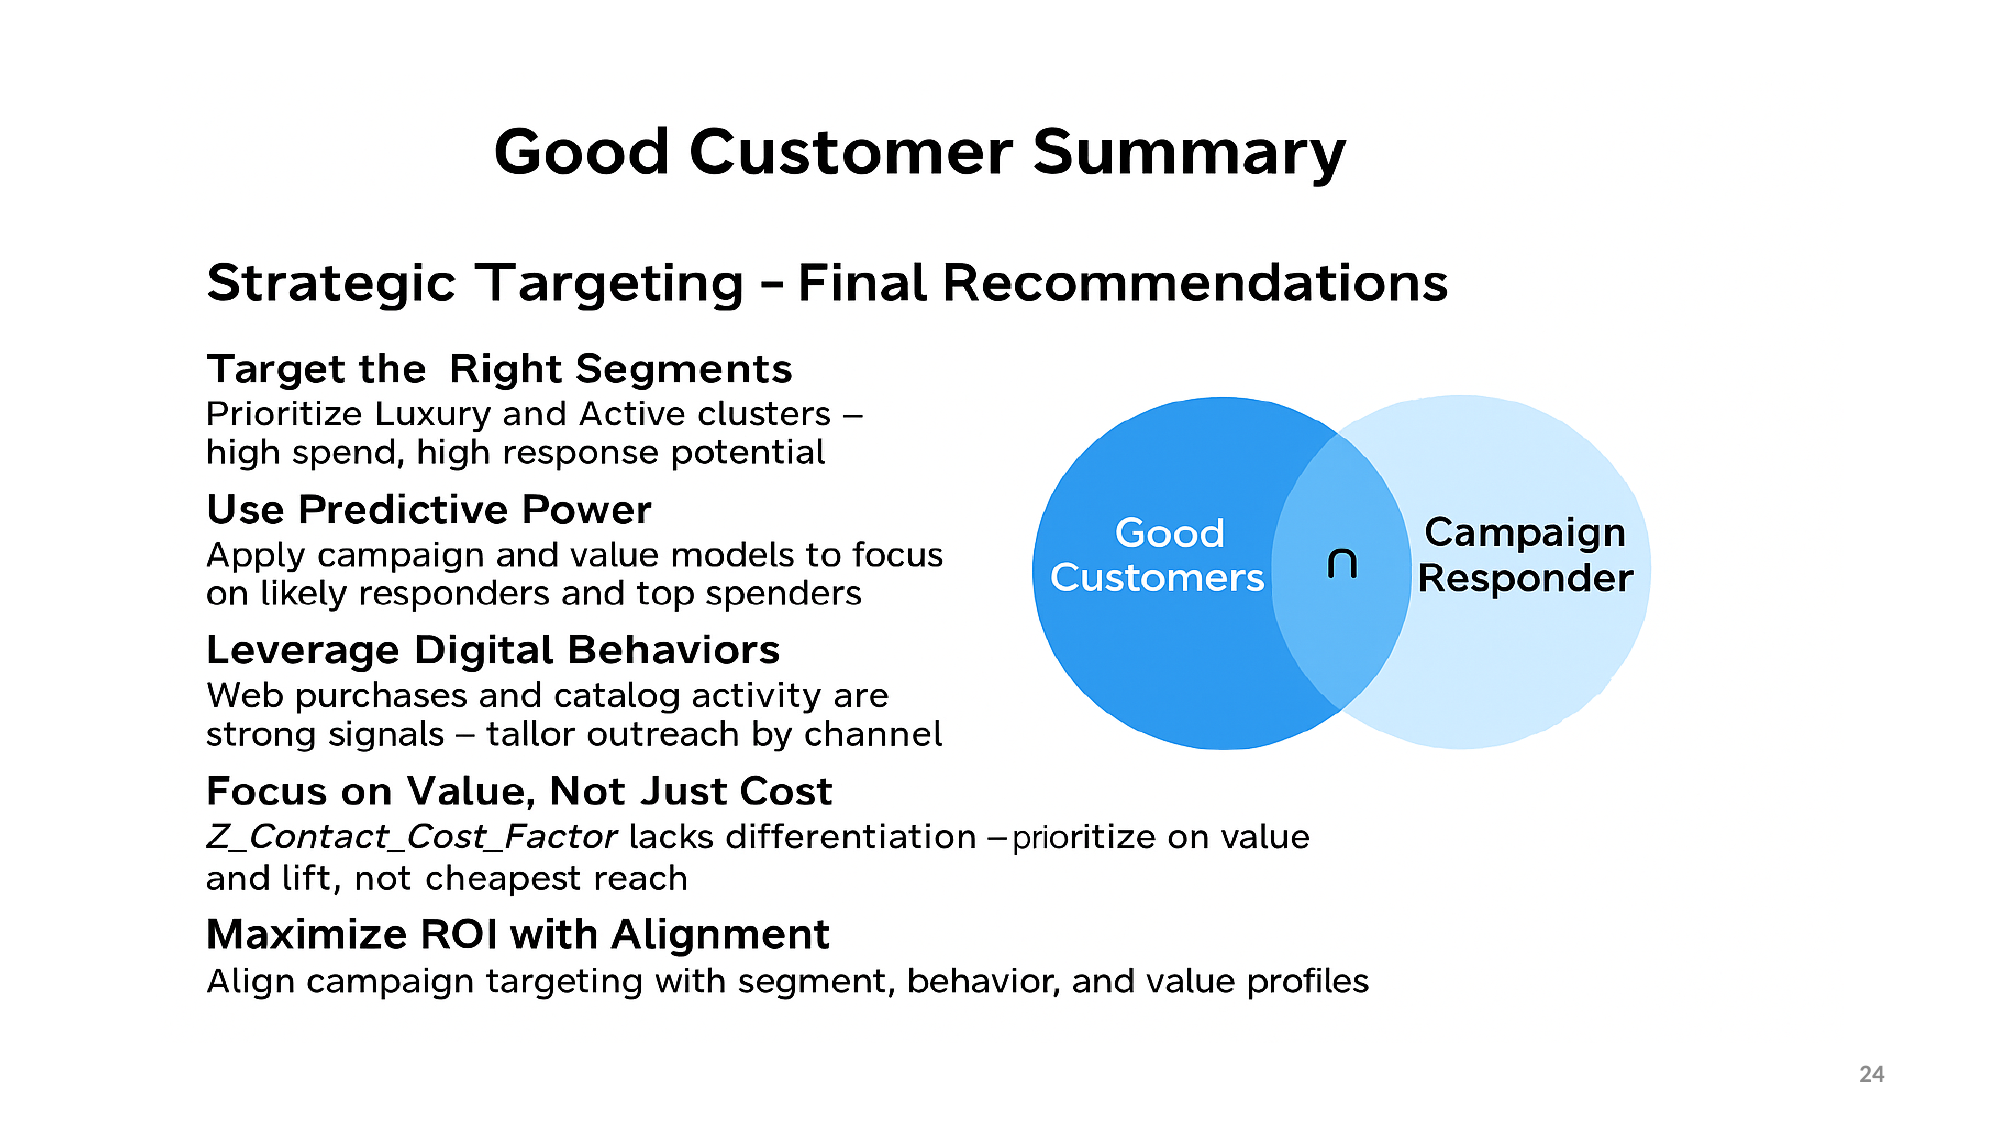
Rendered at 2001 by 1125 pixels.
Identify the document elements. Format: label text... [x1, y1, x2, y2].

picture [155, 72, 1844, 1043]
slide_number 24 [1433, 1042, 1900, 1103]
